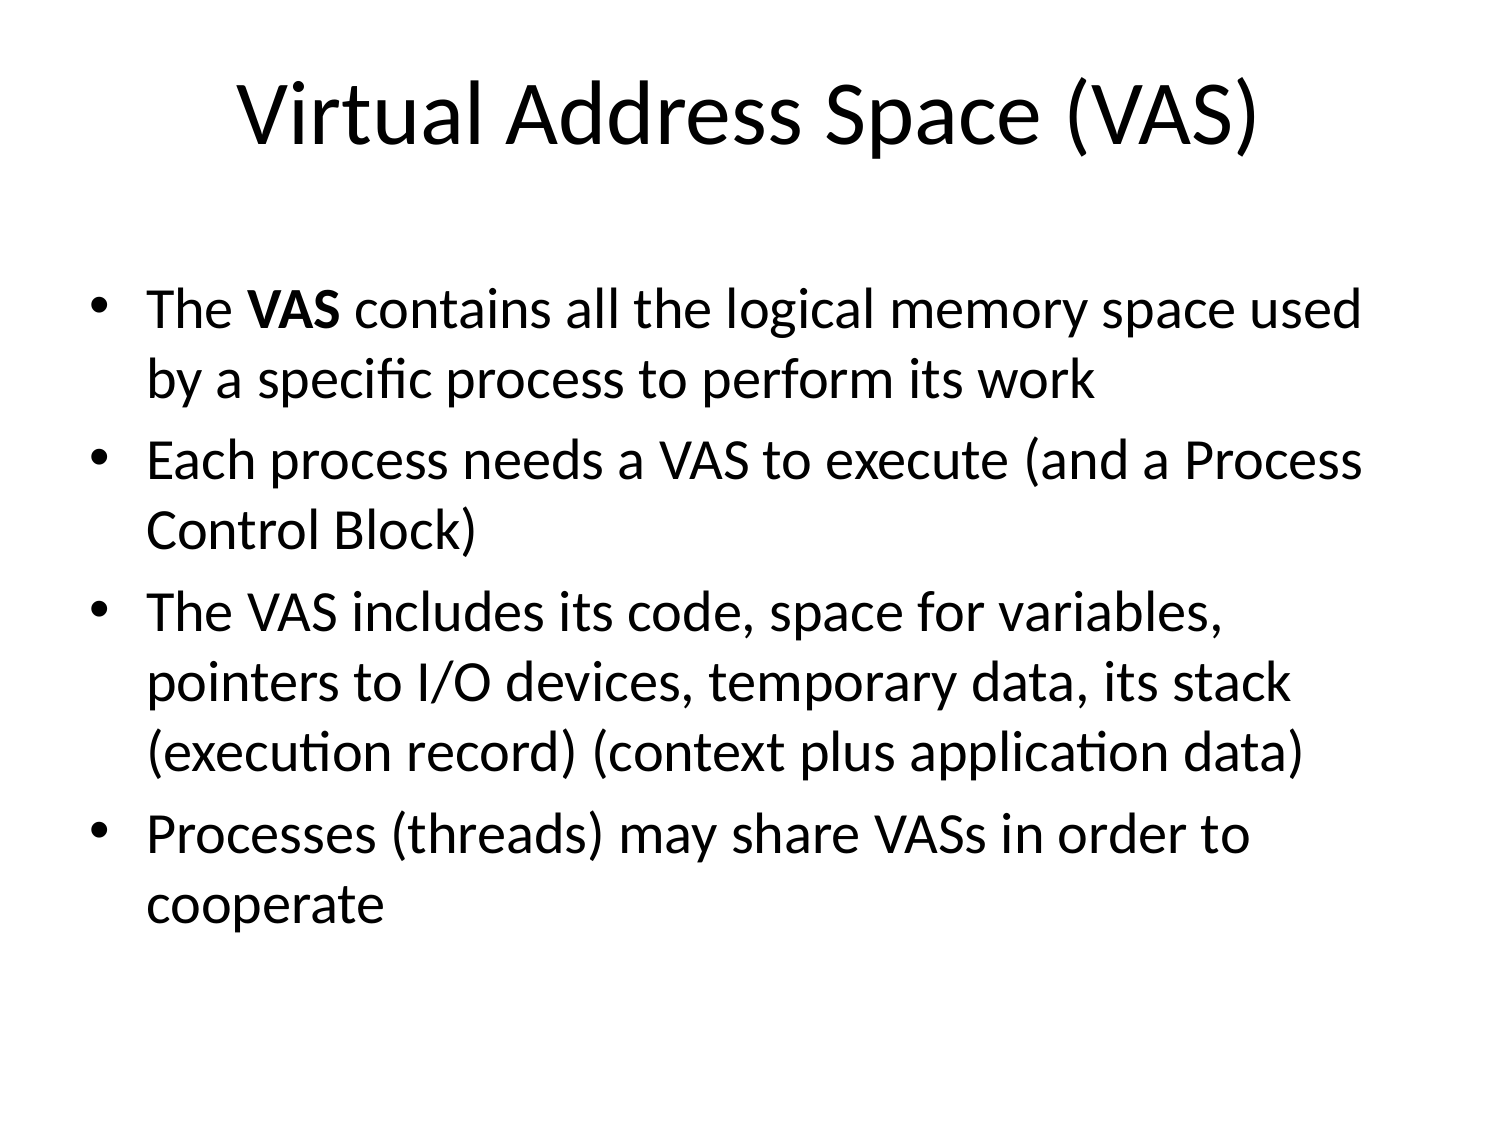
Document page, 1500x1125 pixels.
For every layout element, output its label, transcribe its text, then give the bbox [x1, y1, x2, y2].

text_box The VAS contains all the logical memory space used by a specific process to perform its work Each process needs a VAS to execute (and a Process Control Block) The VAS includes its code, space for variables, pointers to I/O devices, temporary data, its stack (execution record) (context plus application data) Processes (threads) may share VASs in order to cooperate [74, 262, 1425, 1005]
text_box Virtual Address Space (VAS) [74, 45, 1425, 233]
